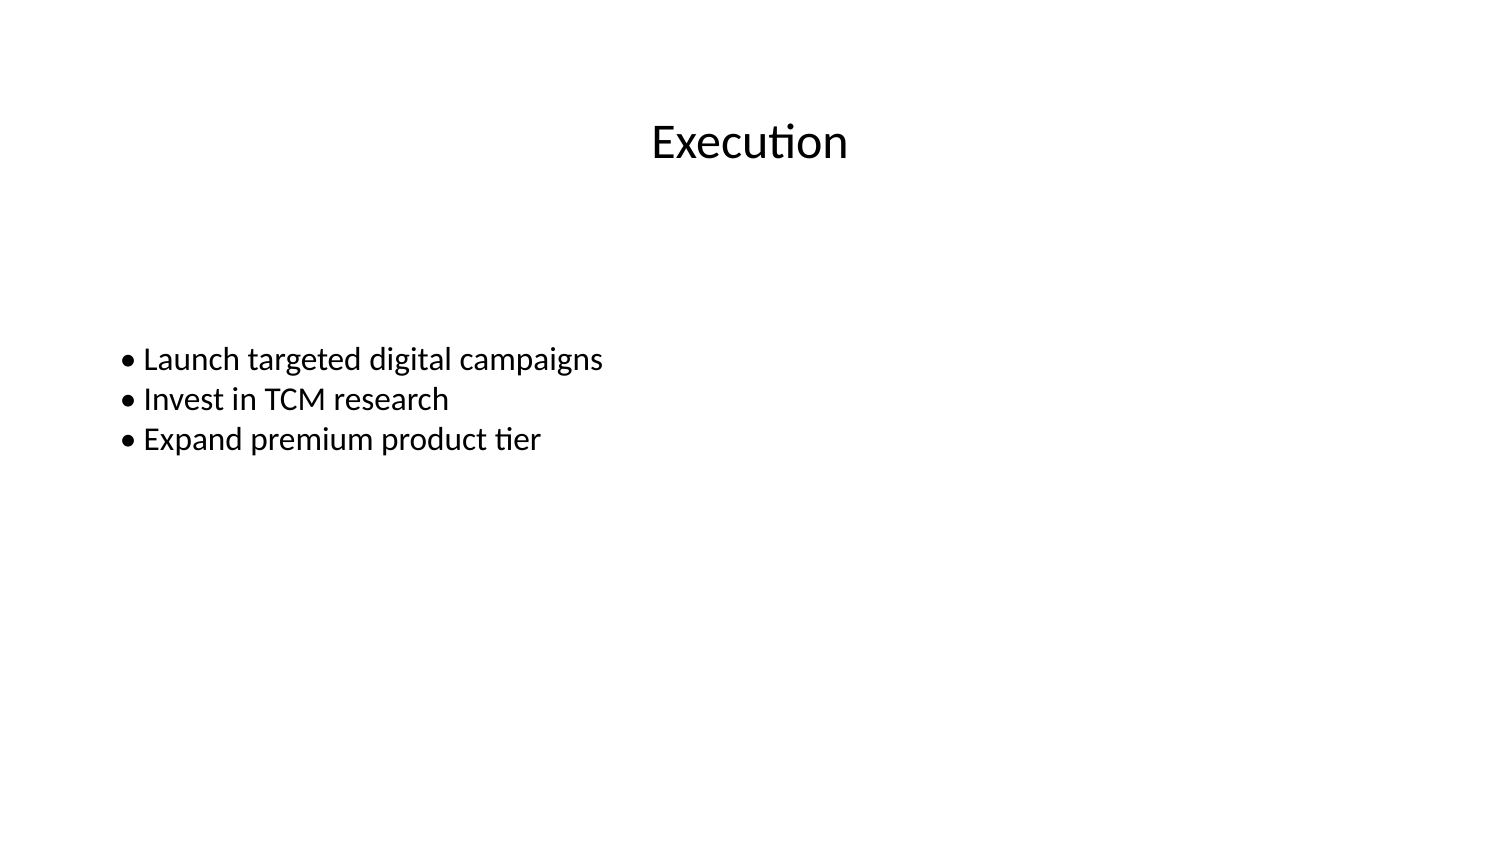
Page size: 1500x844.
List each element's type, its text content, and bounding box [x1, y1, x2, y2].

title Execution [75, 45, 1425, 233]
text_box • Launch targeted digital campaigns • Invest in TCM research • Expand premium product tier [104, 329, 720, 465]
